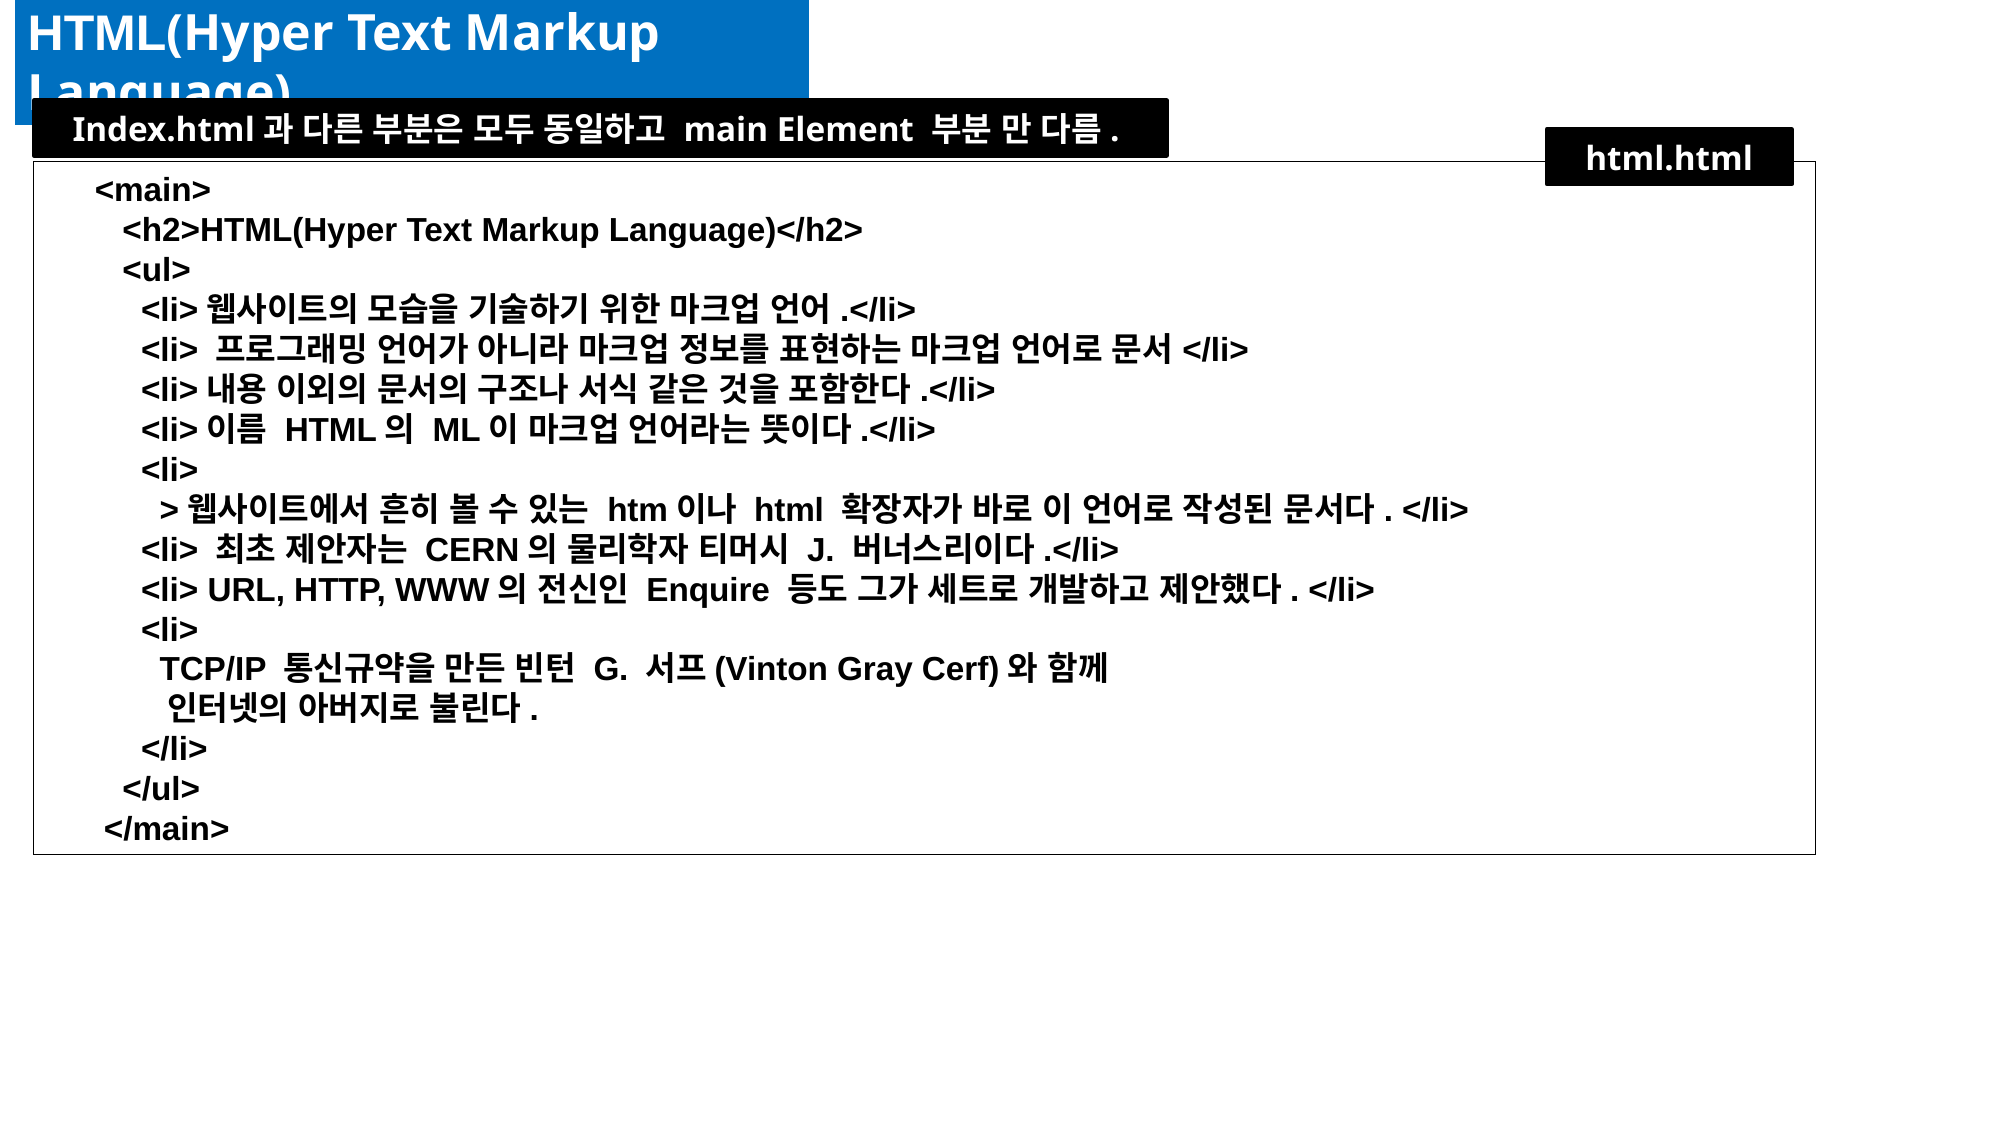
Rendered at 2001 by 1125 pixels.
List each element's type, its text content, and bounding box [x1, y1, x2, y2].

text_box html.html [1547, 129, 1792, 184]
text_box HTML(Hyper Text Markup Language) [12, 0, 811, 128]
text_box <main> <h2>HTML(Hyper Text Markup Language)</h2> <ul> <li>웹사이트의 모습을 기술하기 위한 마크업 언어.</li> <li> 프로그래밍 언어가 아니라 마크업 정보를 표현하는 마크업 언어로 문서</li> <li>내용 이외의 문서의 구조나 서식 같은 것을 포함한다.</li> <li>이름 HTML의 ML이 마크업 언어라는 뜻이다.</li> <li> >웹사이트에서 흔히 볼 수 있는 htm이나 html 확장자가 바로 이 언어로 작성된 문서다. </li> <li> 최초 제안자는 CERN의 물리학자 티머시 J. 버너스리이다.</li> <li> URL, HTTP, WWW의 전신인 Enquire 등도 그가 세트로 개발하고 제안했다. </li> <li> TCP/IP 통신규약을 만든 빈턴 G. 서프(Vinton Gray Cerf)와 함께 인터넷의 아버지로 불린다. </li> </ul> </main> [33, 161, 1816, 855]
text_box Index.html과 다른 부분은 모두 동일하고 main Element 부분 만 다름. [33, 100, 1167, 156]
